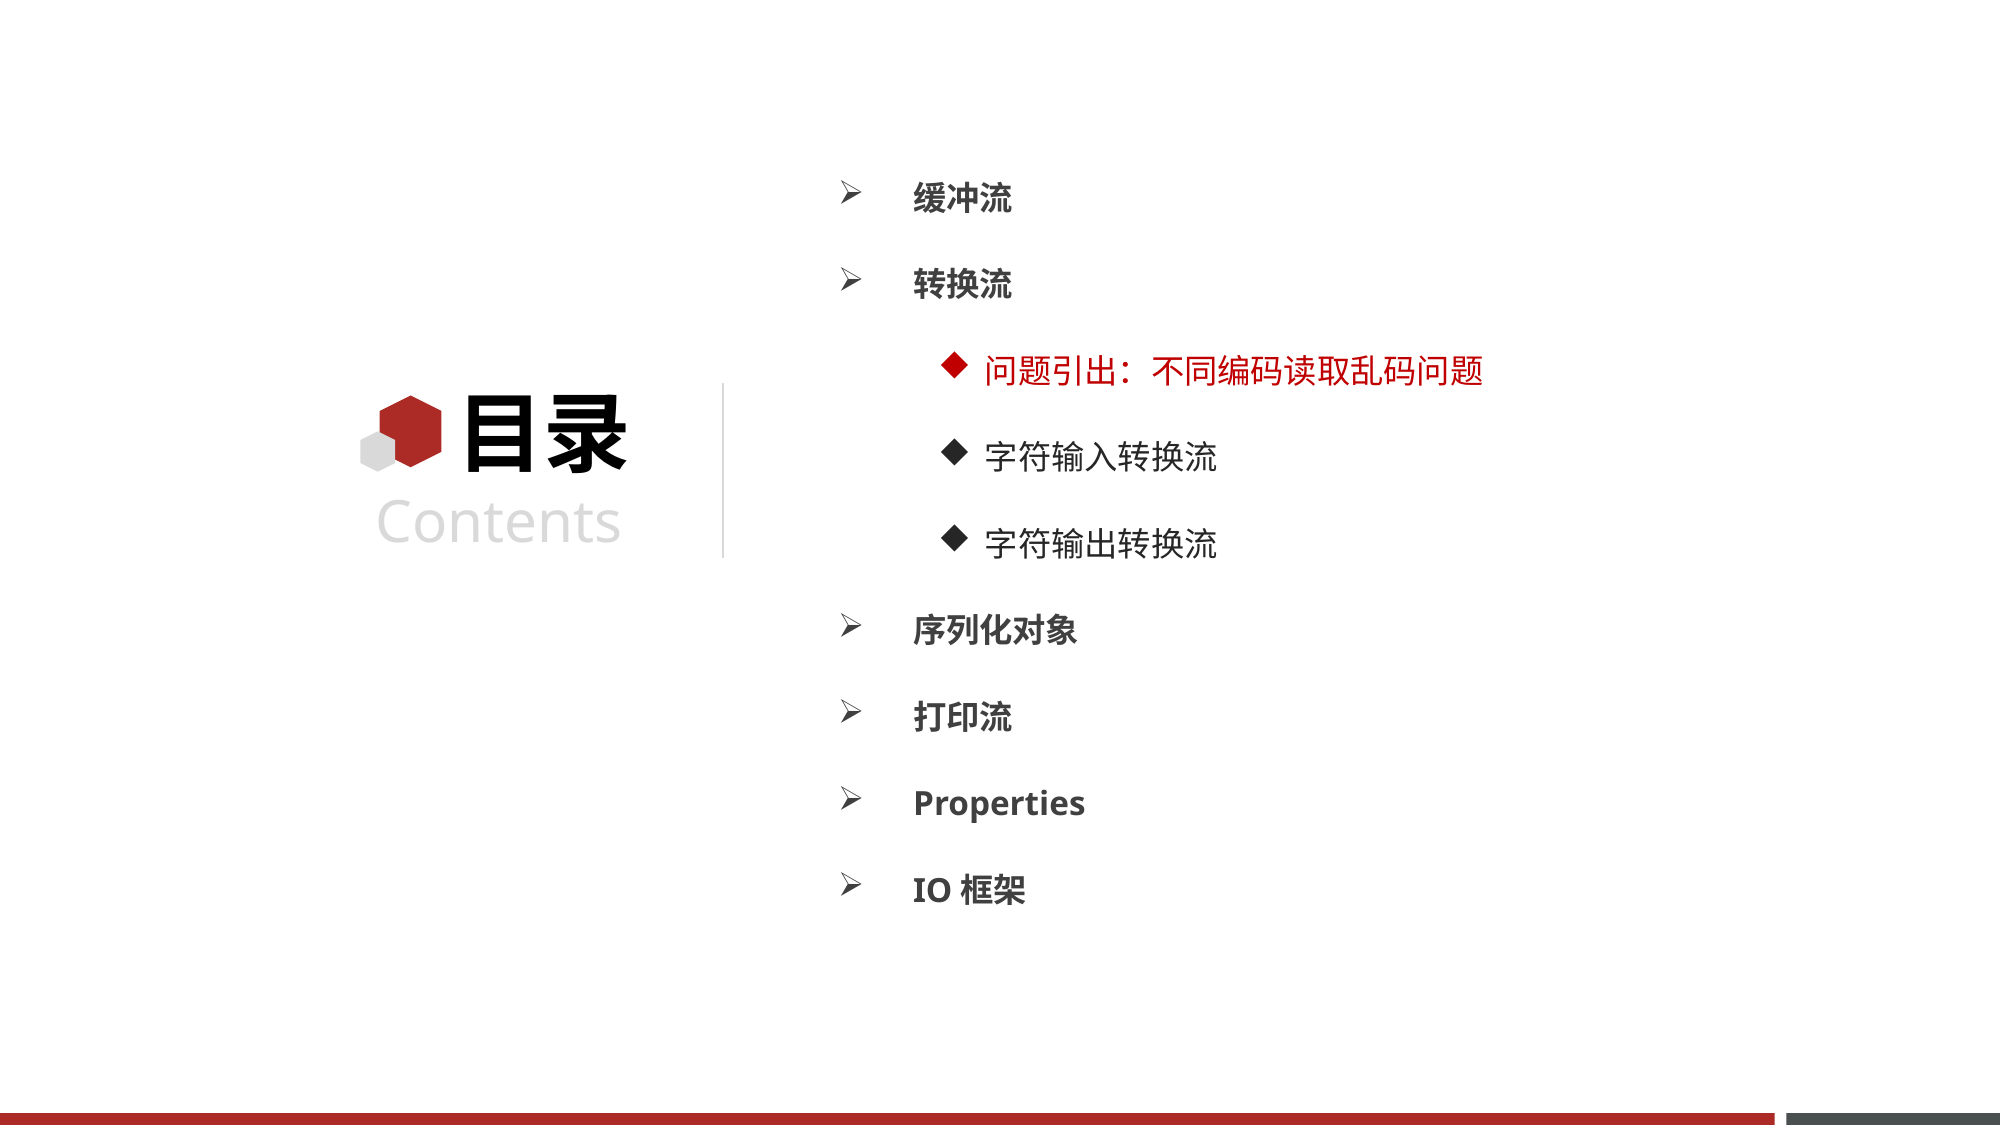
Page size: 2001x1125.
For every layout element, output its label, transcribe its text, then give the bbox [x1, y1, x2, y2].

list 缓冲流 转换流 问题引出：不同编码读取乱码问题 字符输入转换流 字符输出转换流 序列化对象 打印流 Properties IO框架 [823, 173, 1804, 873]
